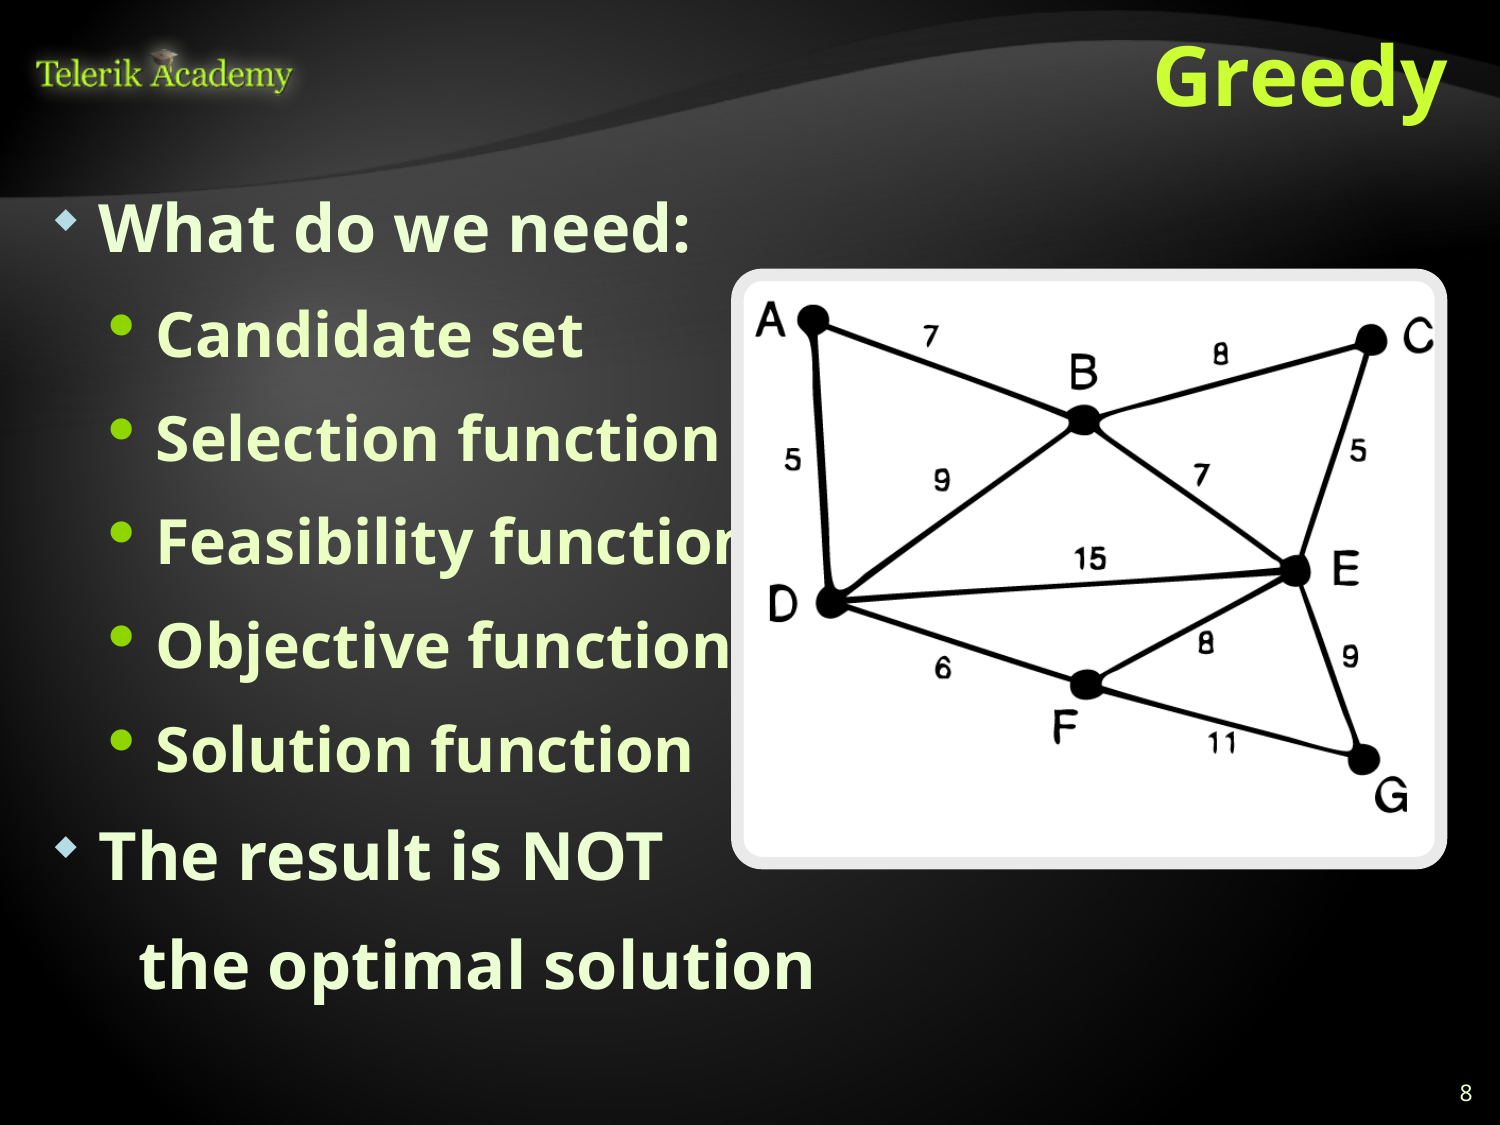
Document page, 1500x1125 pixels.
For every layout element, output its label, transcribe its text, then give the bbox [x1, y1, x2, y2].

picture [0, 0, 1500, 1125]
list What do we need: Candidate set Selection function Feasibility function Objective function Solution function The result is NOT the optimal solution [37, 174, 1463, 1013]
title Greedy [300, 12, 1463, 150]
slide_number 8 [1412, 1074, 1488, 1113]
